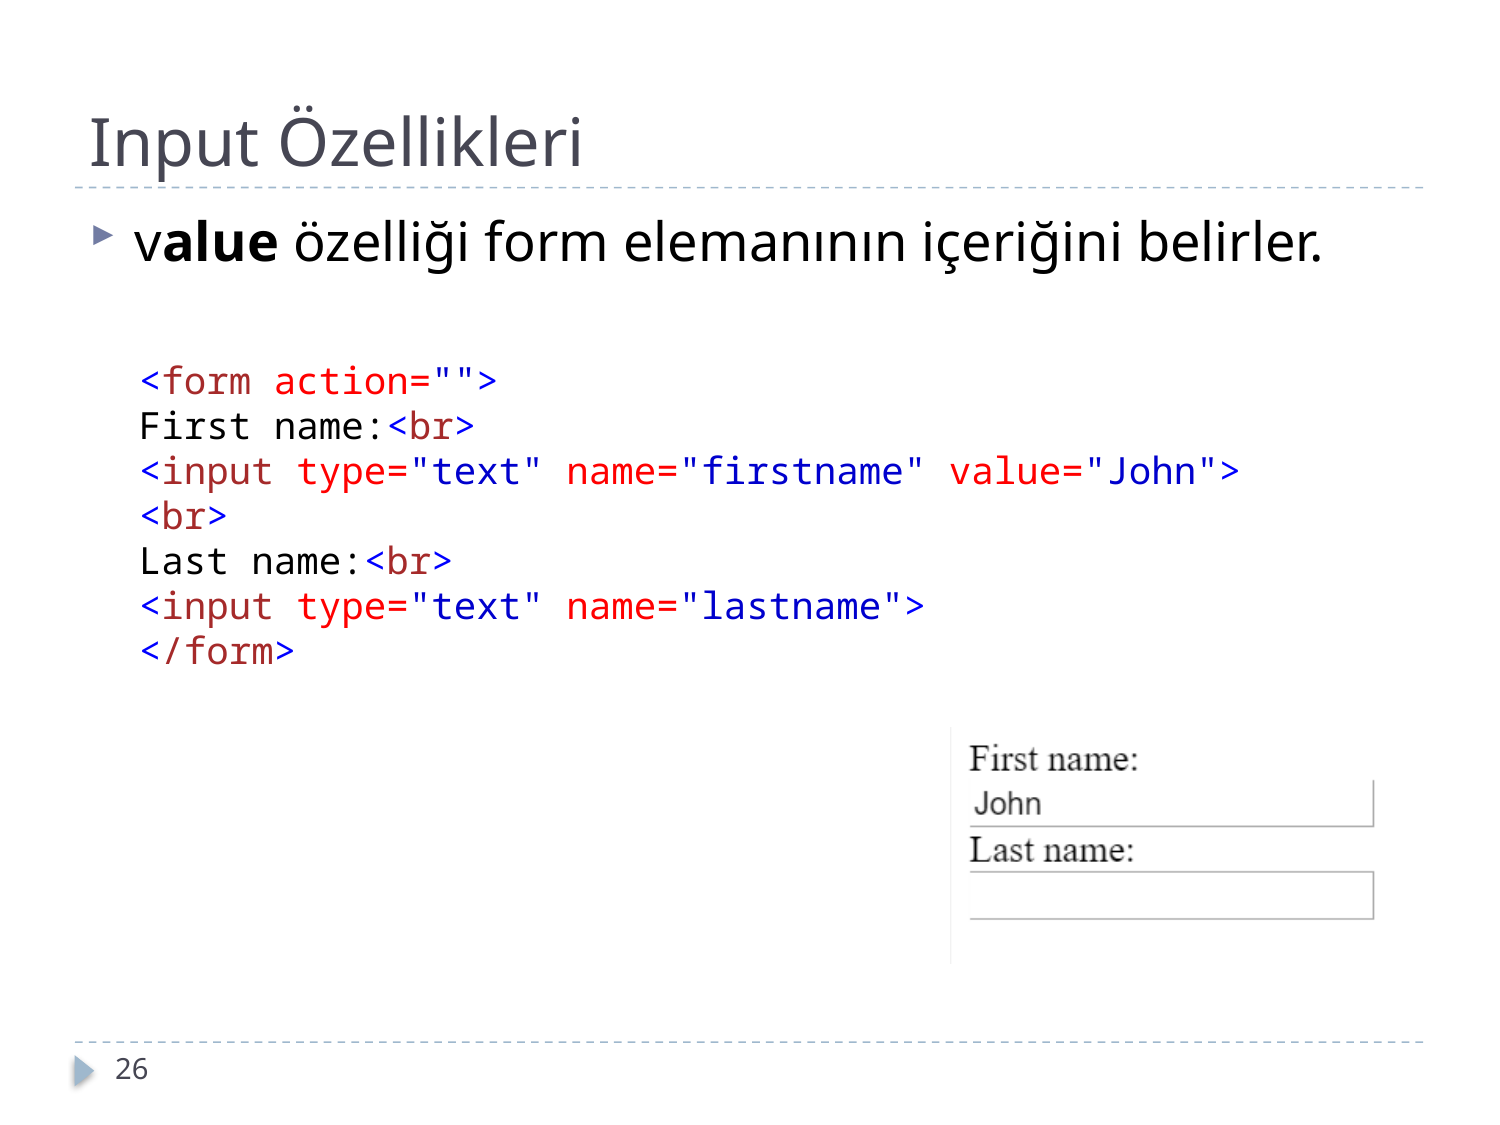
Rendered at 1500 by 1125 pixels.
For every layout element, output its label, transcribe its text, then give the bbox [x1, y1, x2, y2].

text_box 26 [100, 1042, 426, 1103]
text_box value özelliği form elemanının içeriğini belirler. [75, 200, 1425, 1010]
text_box <form action=""> First name:<br> <input type="text" name="firstname" value="John"> <br> Last name:<br> <input type="text" name="lastname"> </form> [123, 349, 1388, 680]
text_box Input Özellikleri [75, 24, 1425, 188]
picture [950, 727, 1445, 964]
